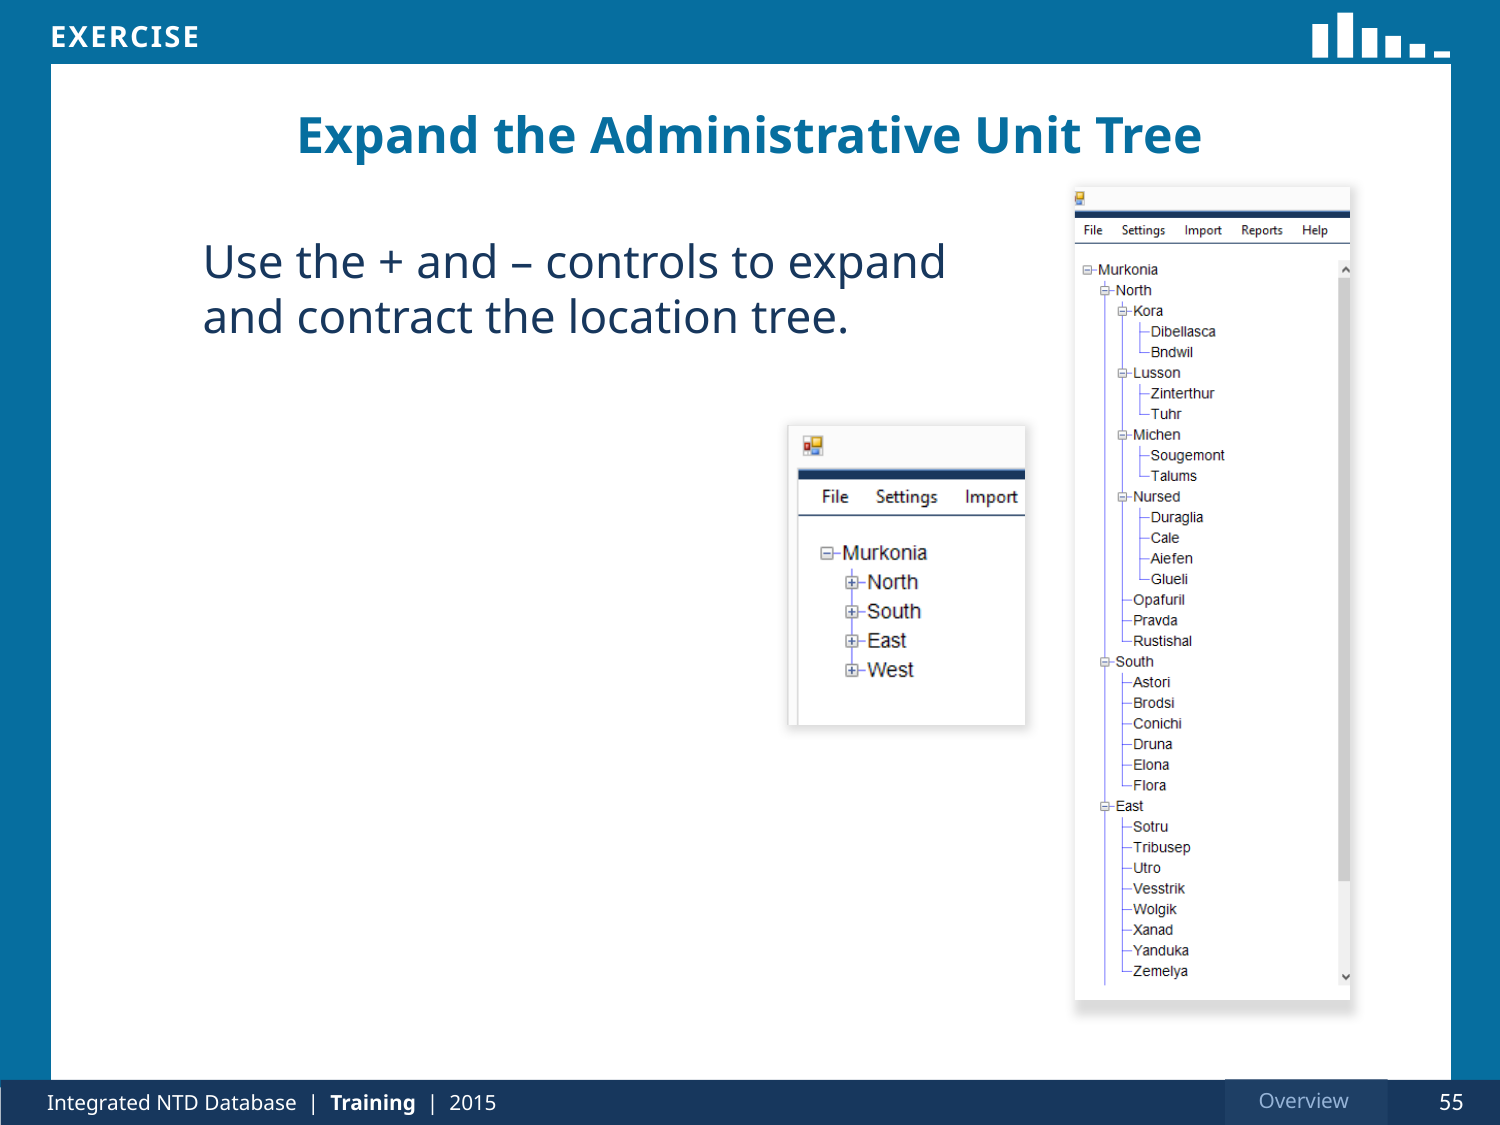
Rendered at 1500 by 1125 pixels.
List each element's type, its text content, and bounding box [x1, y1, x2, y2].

text_box Use the + and – controls to expand and contract the location tree. [187, 224, 975, 1063]
title Expand the Administrative Unit Tree [50, 75, 1450, 193]
picture [787, 424, 1026, 726]
picture [1074, 187, 1351, 1001]
